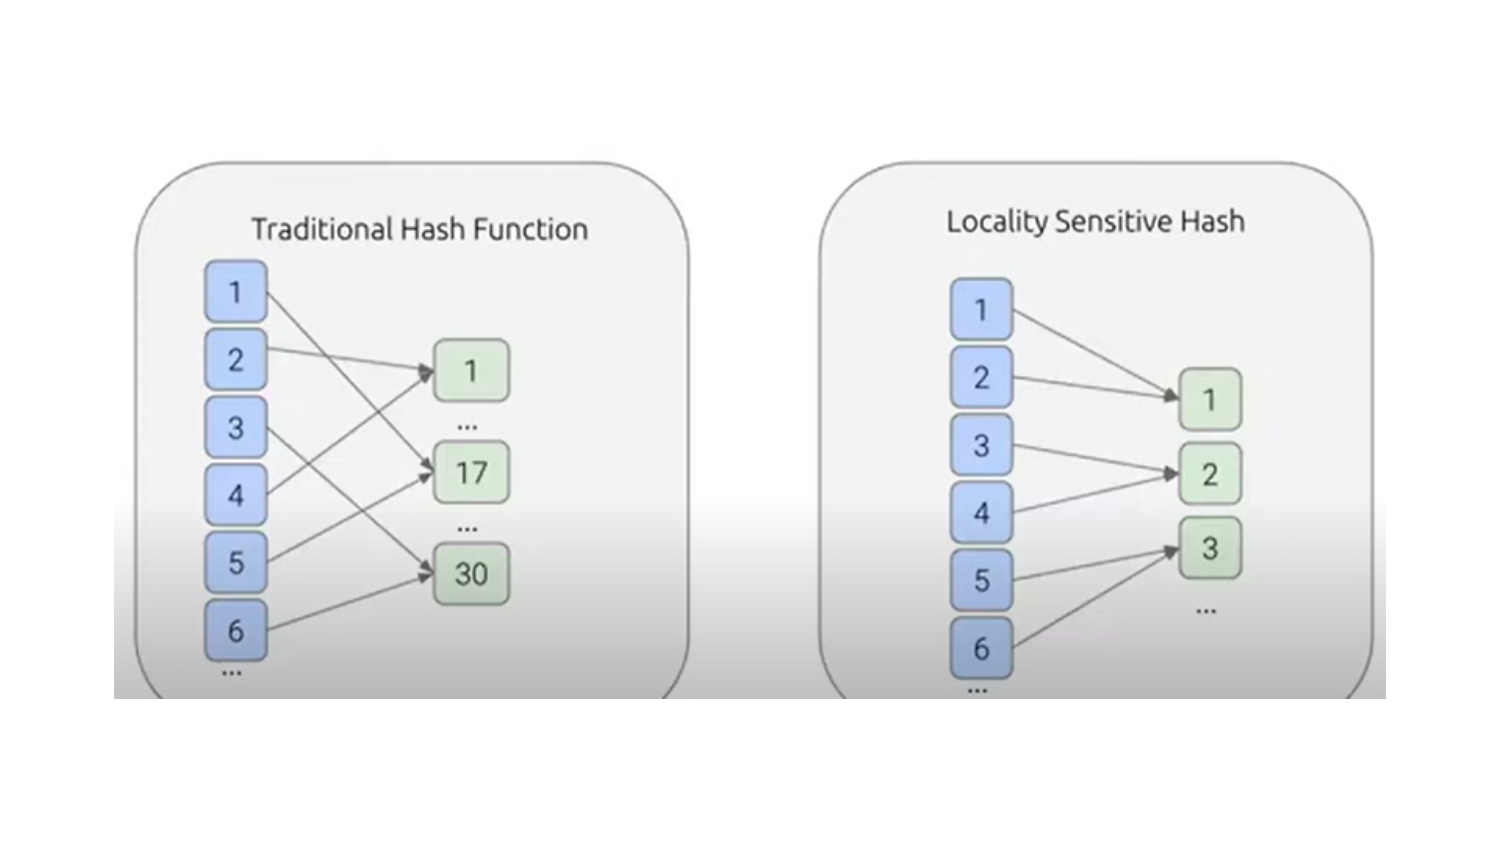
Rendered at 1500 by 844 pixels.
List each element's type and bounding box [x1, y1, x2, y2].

picture [114, 145, 1386, 699]
